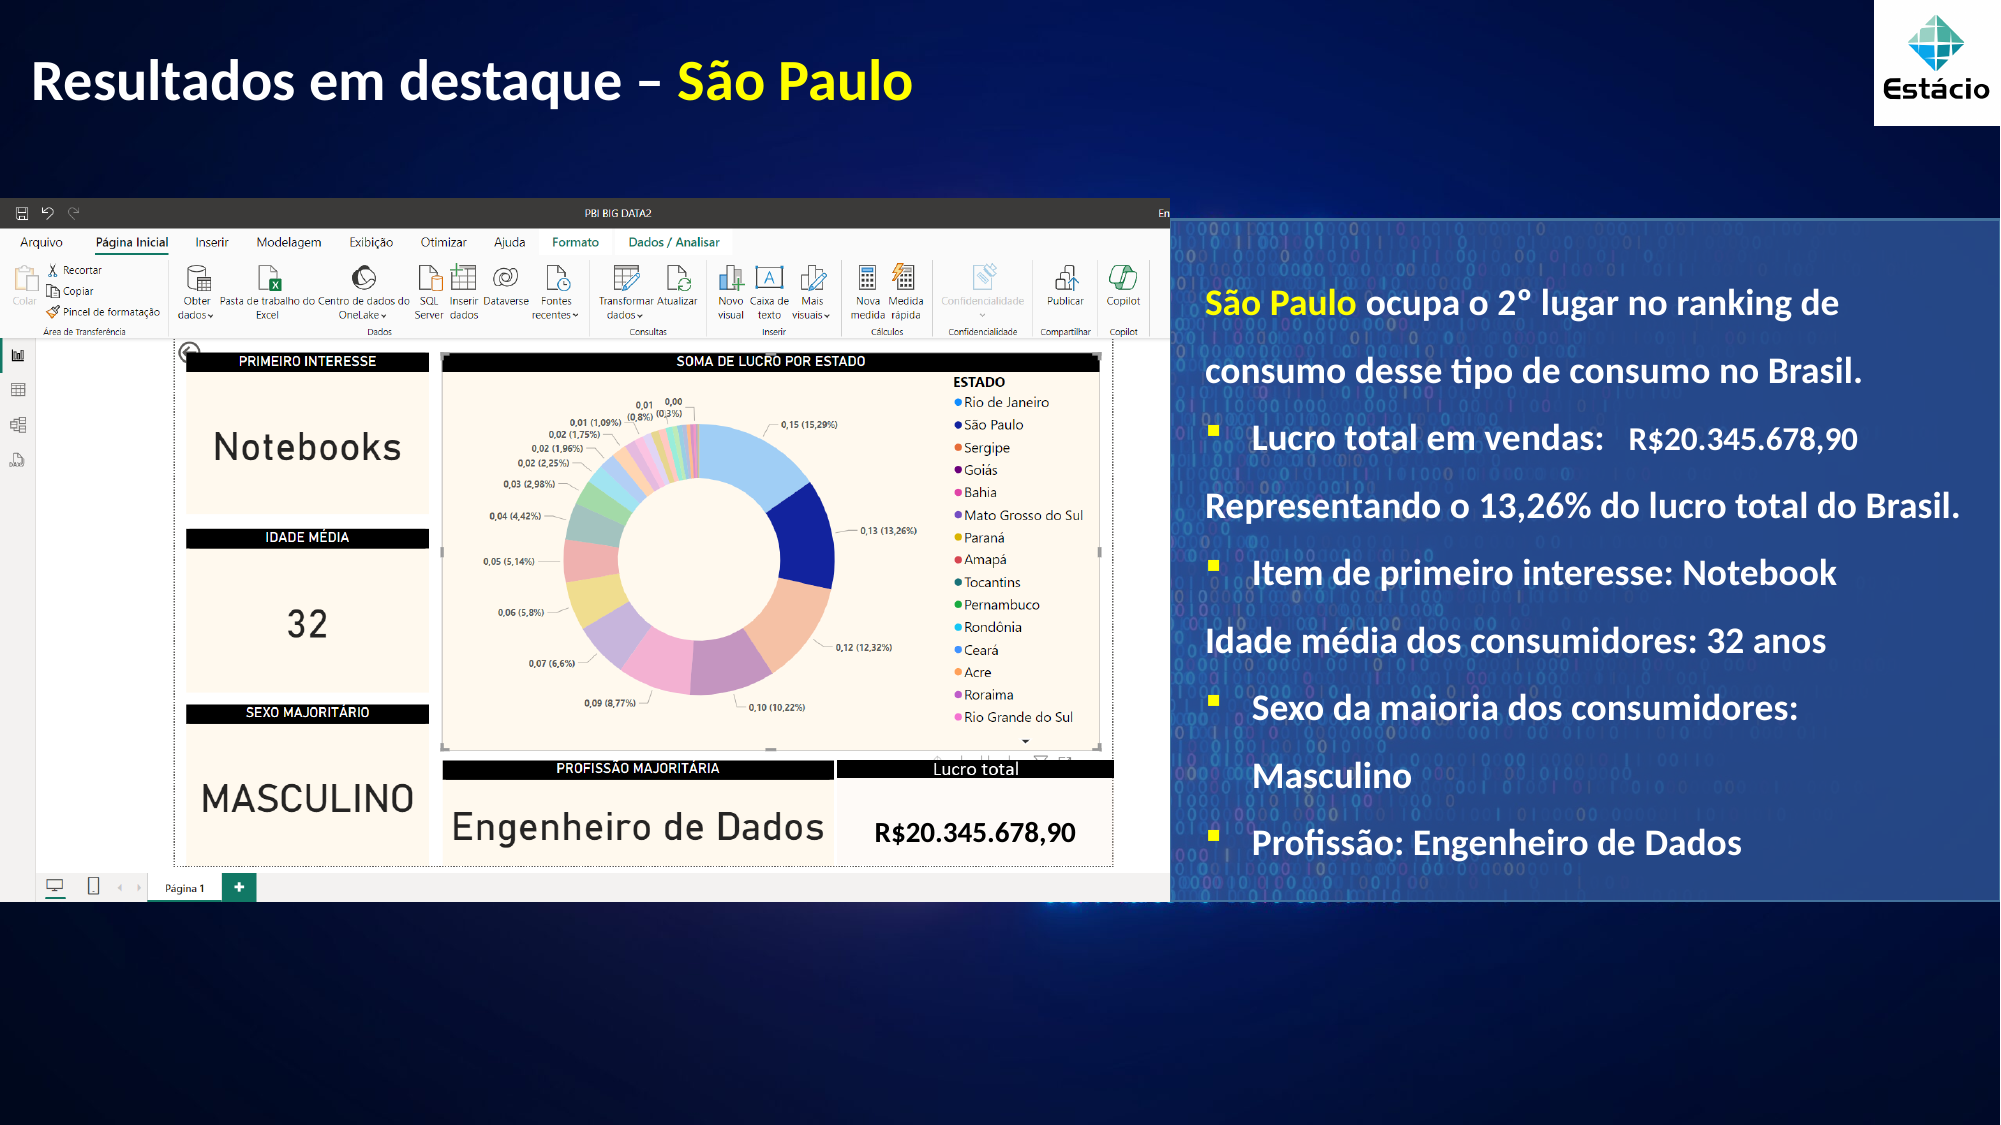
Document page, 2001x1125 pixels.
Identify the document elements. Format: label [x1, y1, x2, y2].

picture [0, 0, 2000, 1125]
text_box [0, 198, 1170, 902]
